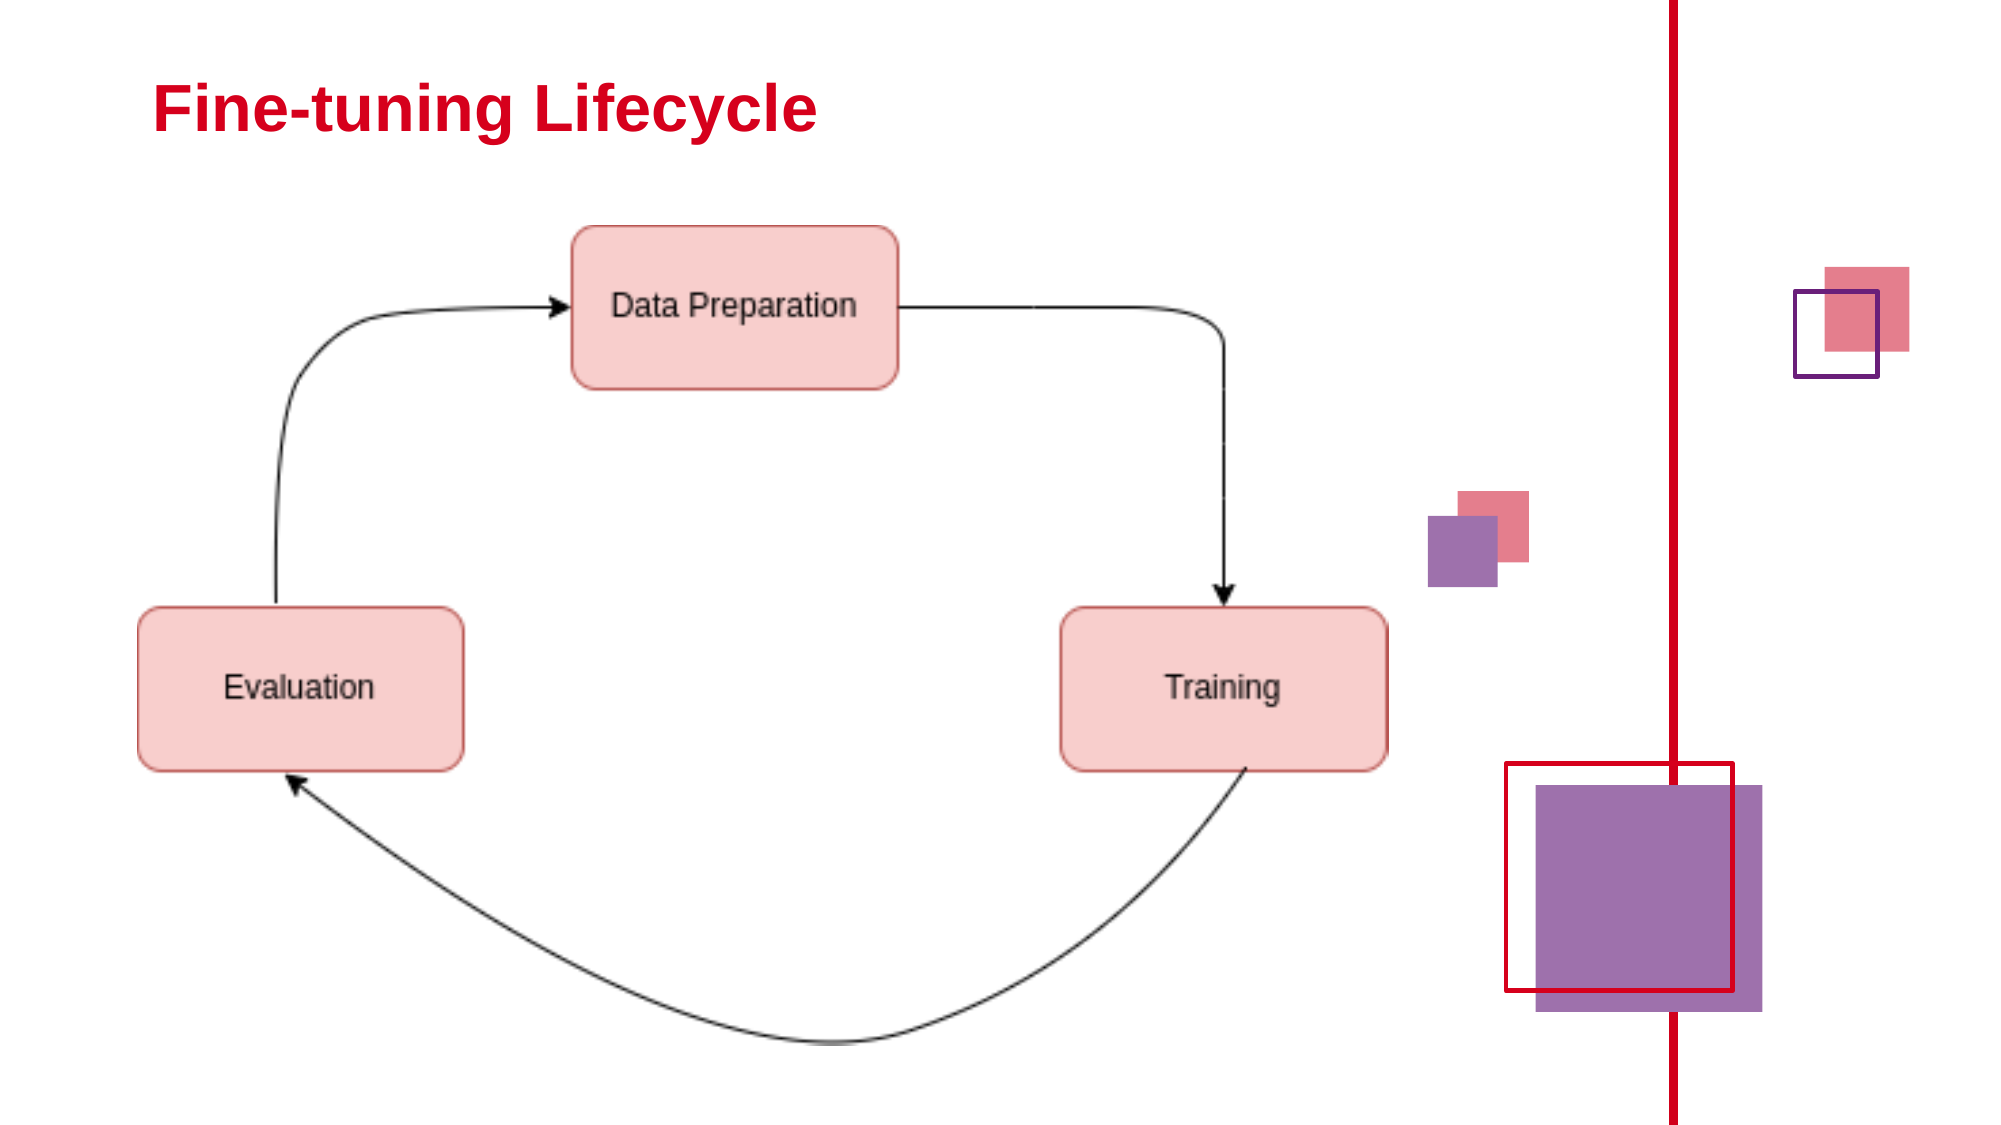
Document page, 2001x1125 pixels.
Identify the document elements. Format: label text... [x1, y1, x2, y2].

title Fine-tuning Lifecycle [137, 66, 1283, 155]
picture [137, 225, 1389, 1046]
